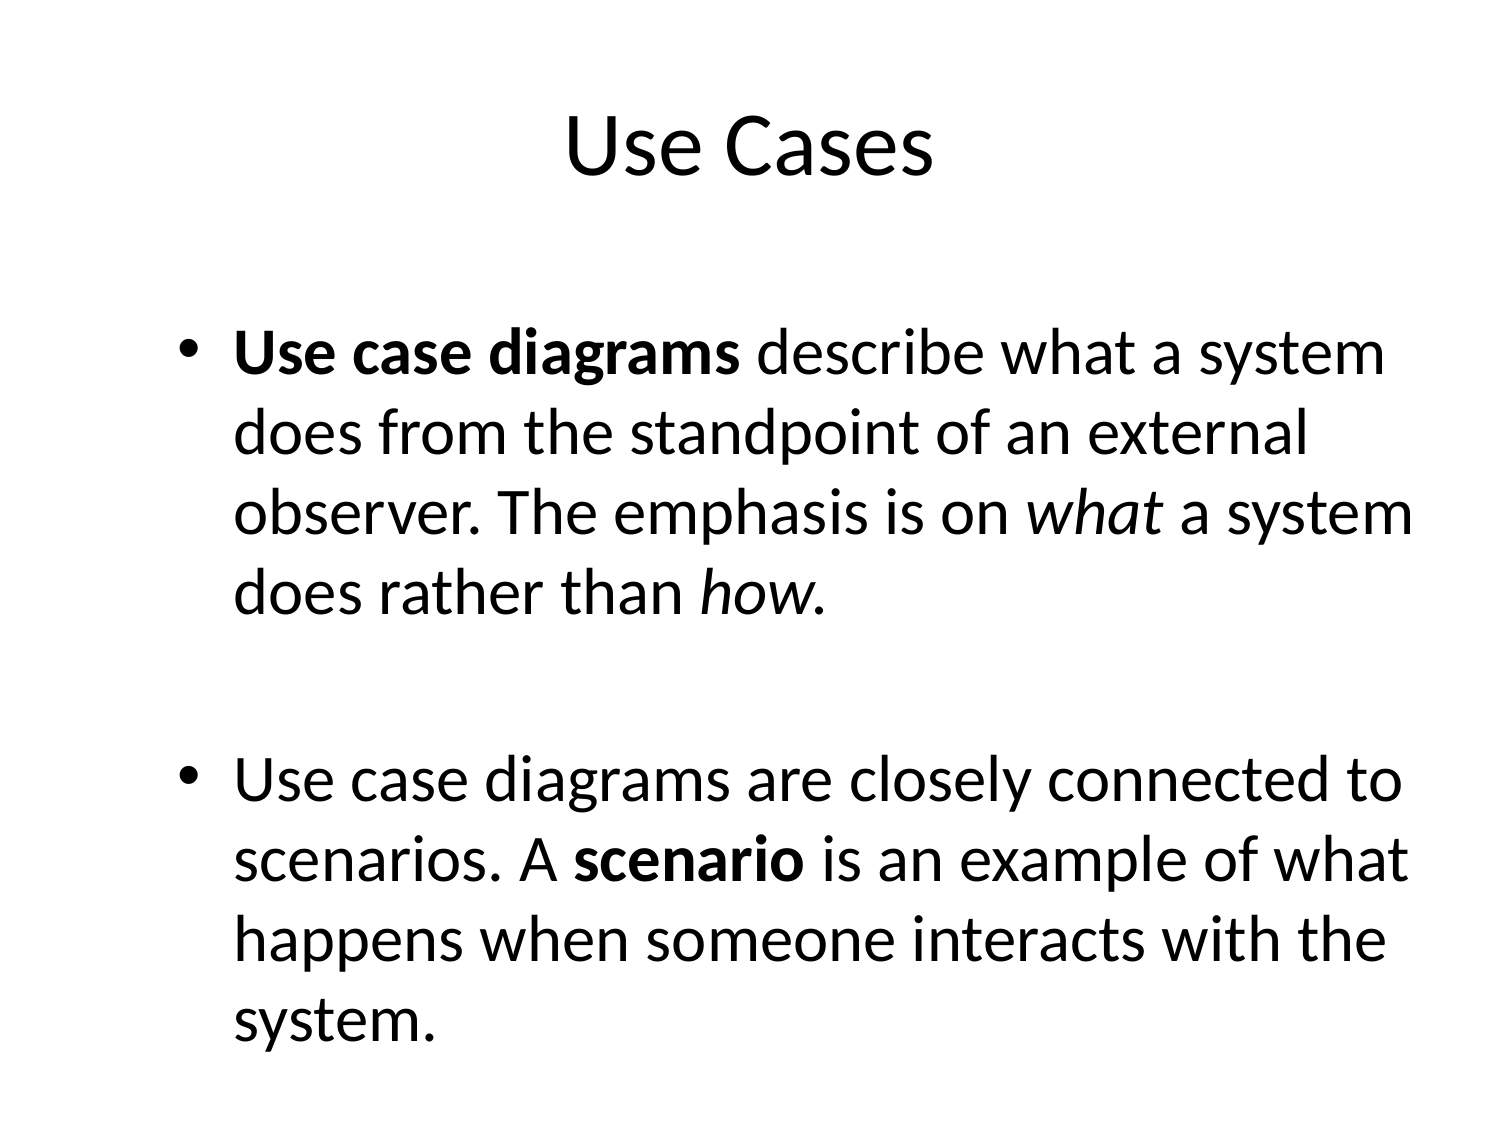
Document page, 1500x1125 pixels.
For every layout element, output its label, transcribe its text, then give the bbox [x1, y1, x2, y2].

title Use Cases [75, 45, 1425, 233]
list Use case diagrams describe what a system does from the standpoint of an external observer. The emphasis is on what a system does rather than how. Use case diagrams are closely connected to scenarios. A scenario is an example of what happens when someone interacts with the system. [162, 300, 1438, 1063]
